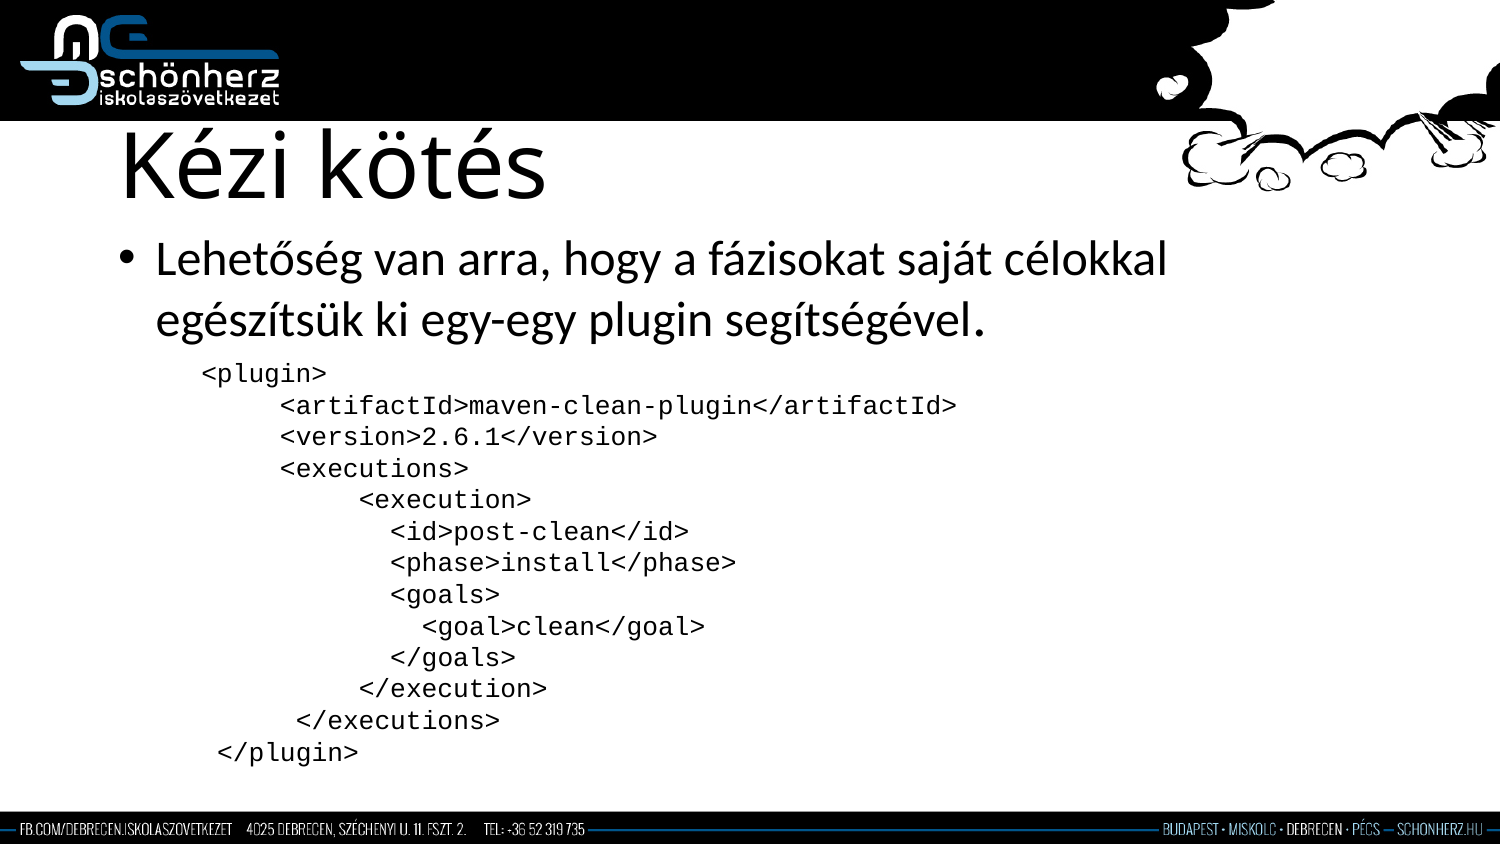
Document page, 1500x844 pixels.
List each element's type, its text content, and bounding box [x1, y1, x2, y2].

text_box <plugin> <artifactId>maven-clean-plugin</artifactId> <version>2.6.1</version> <executions> <execution> <id>post-clean</id> <phase>install</phase> <goals> <goal>clean</goal> </goals> </execution> </executions> </plugin> [186, 348, 1347, 774]
title Kézi kötés [103, 87, 1397, 224]
list Lehetőség van arra, hogy a fázisokat saját célokkal egészítsük ki egy-egy plugin segítségével. [103, 224, 1397, 760]
picture [0, 0, 1500, 844]
